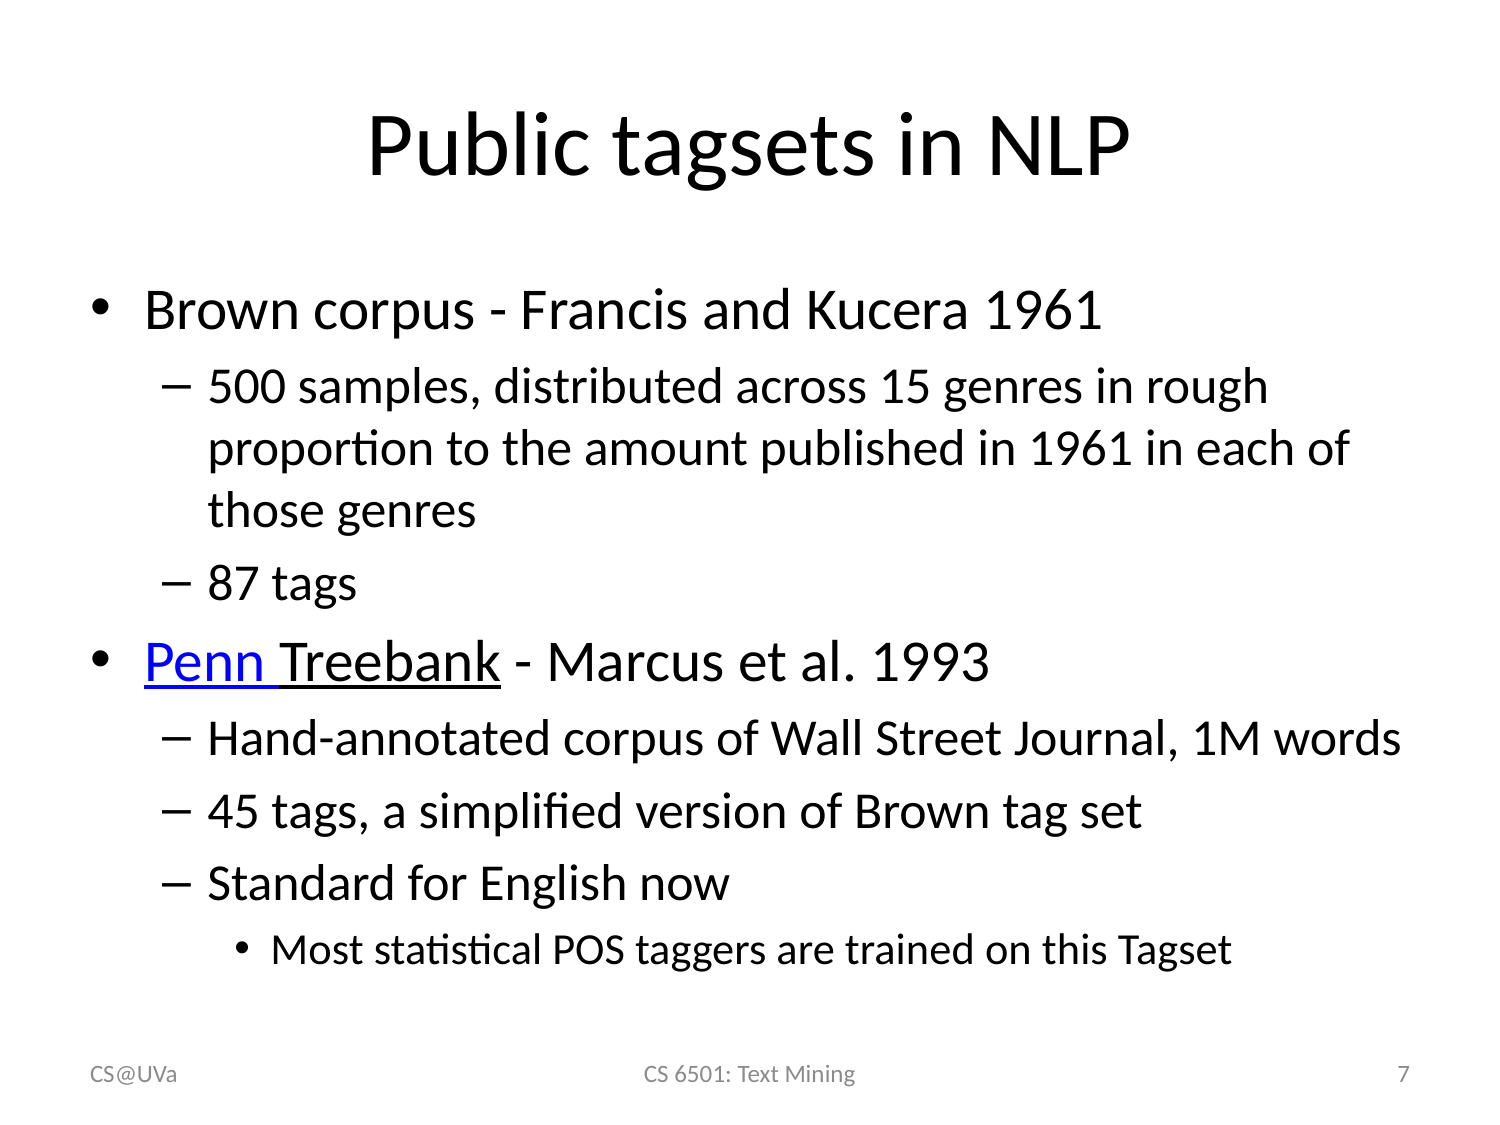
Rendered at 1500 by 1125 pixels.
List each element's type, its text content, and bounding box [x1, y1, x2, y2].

slide_number CS@UVa [75, 1042, 425, 1103]
slide_number 7 [1074, 1042, 1425, 1103]
list Brown corpus - Francis and Kucera 1961 500 samples, distributed across 15 genres in rough proportion to the amount published in 1961 in each of those genres 87 tags Penn Treebank - Marcus et al. 1993 Hand-annotated corpus of Wall Street Journal, 1M words 45 tags, a simplified version of Brown tag set Standard for English now Most statistical POS taggers are trained on this Tagset [75, 262, 1425, 1005]
footer CS 6501: Text Mining [512, 1042, 988, 1103]
title Public tagsets in NLP [75, 45, 1425, 233]
